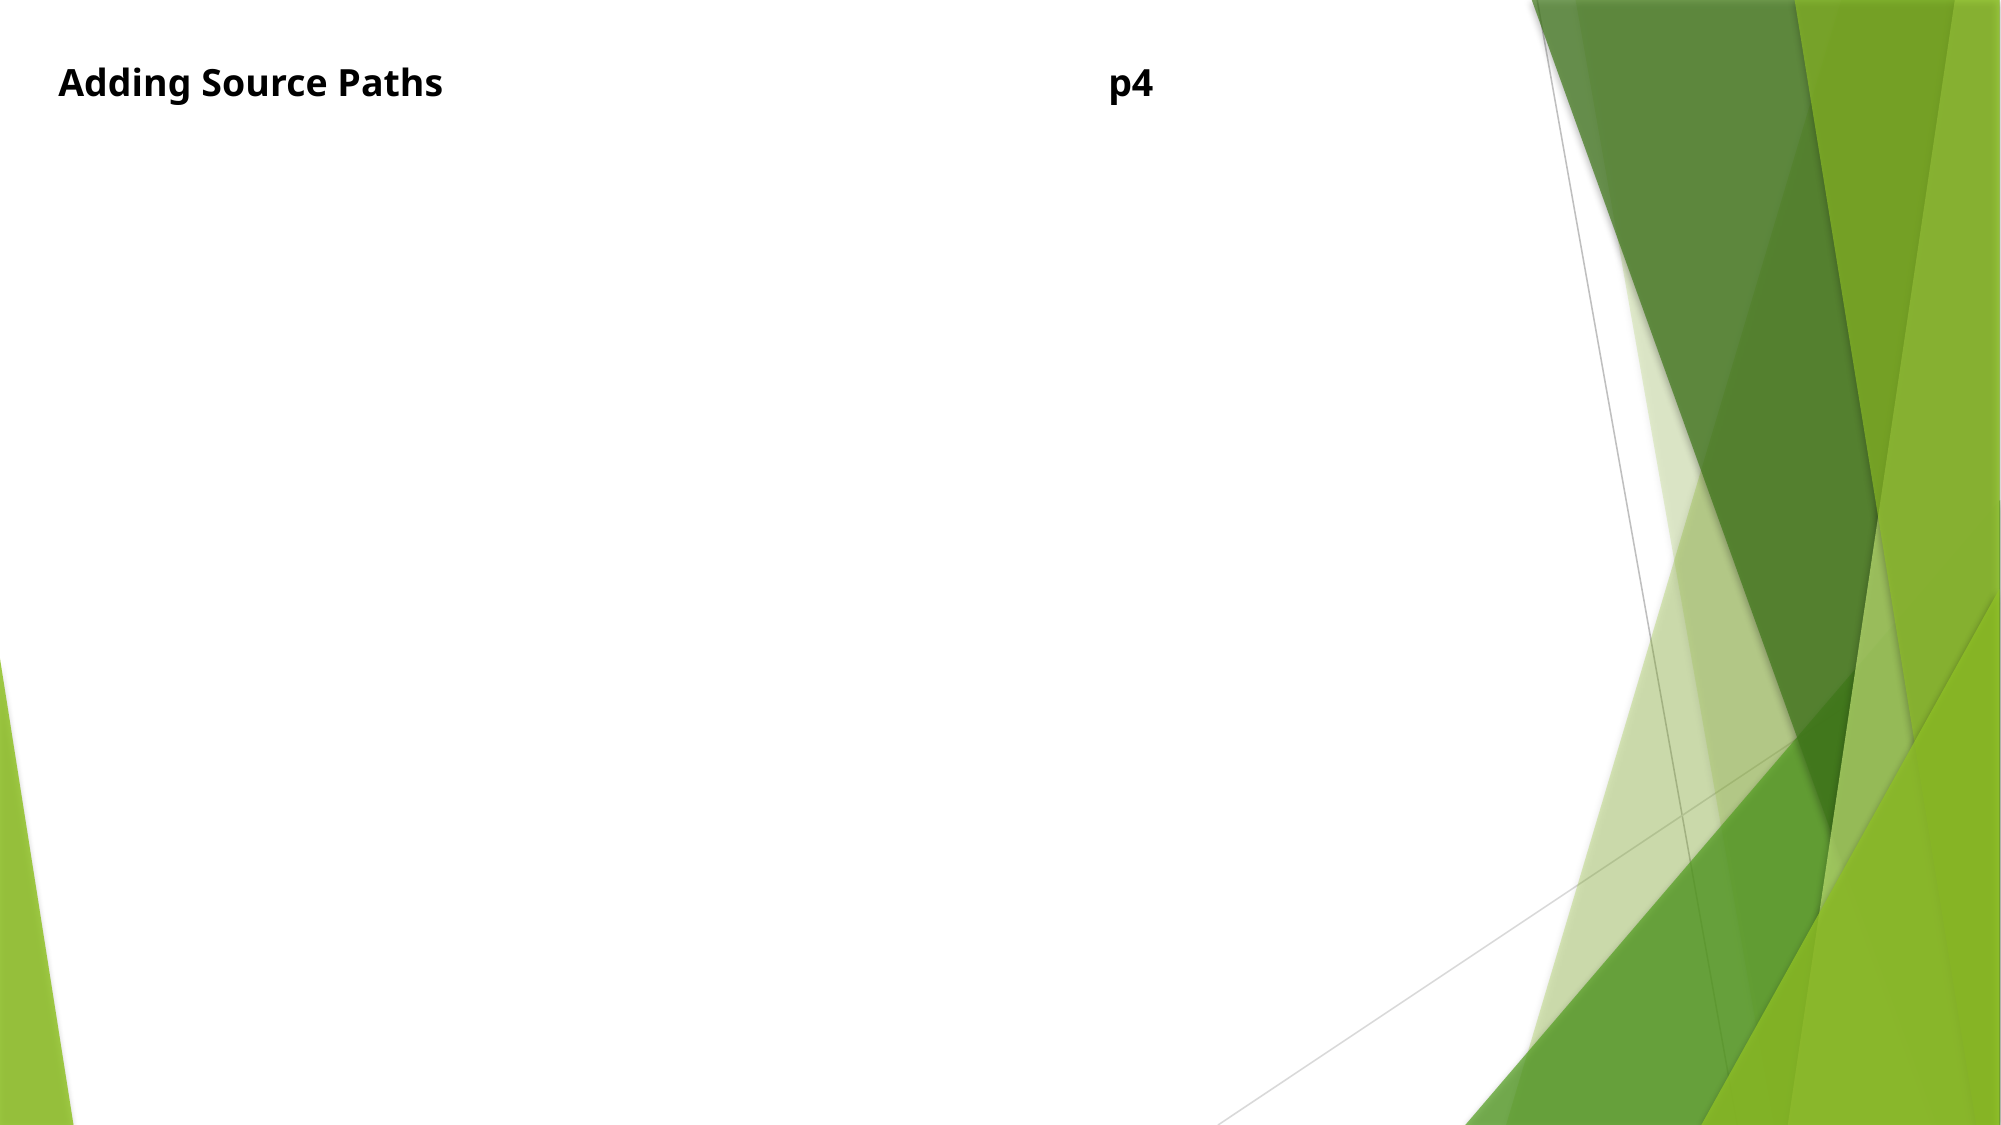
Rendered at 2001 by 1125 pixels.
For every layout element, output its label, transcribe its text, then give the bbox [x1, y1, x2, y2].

text_box Adding Source Paths p4 [43, 51, 1522, 112]
text_box [906, 172, 1907, 279]
